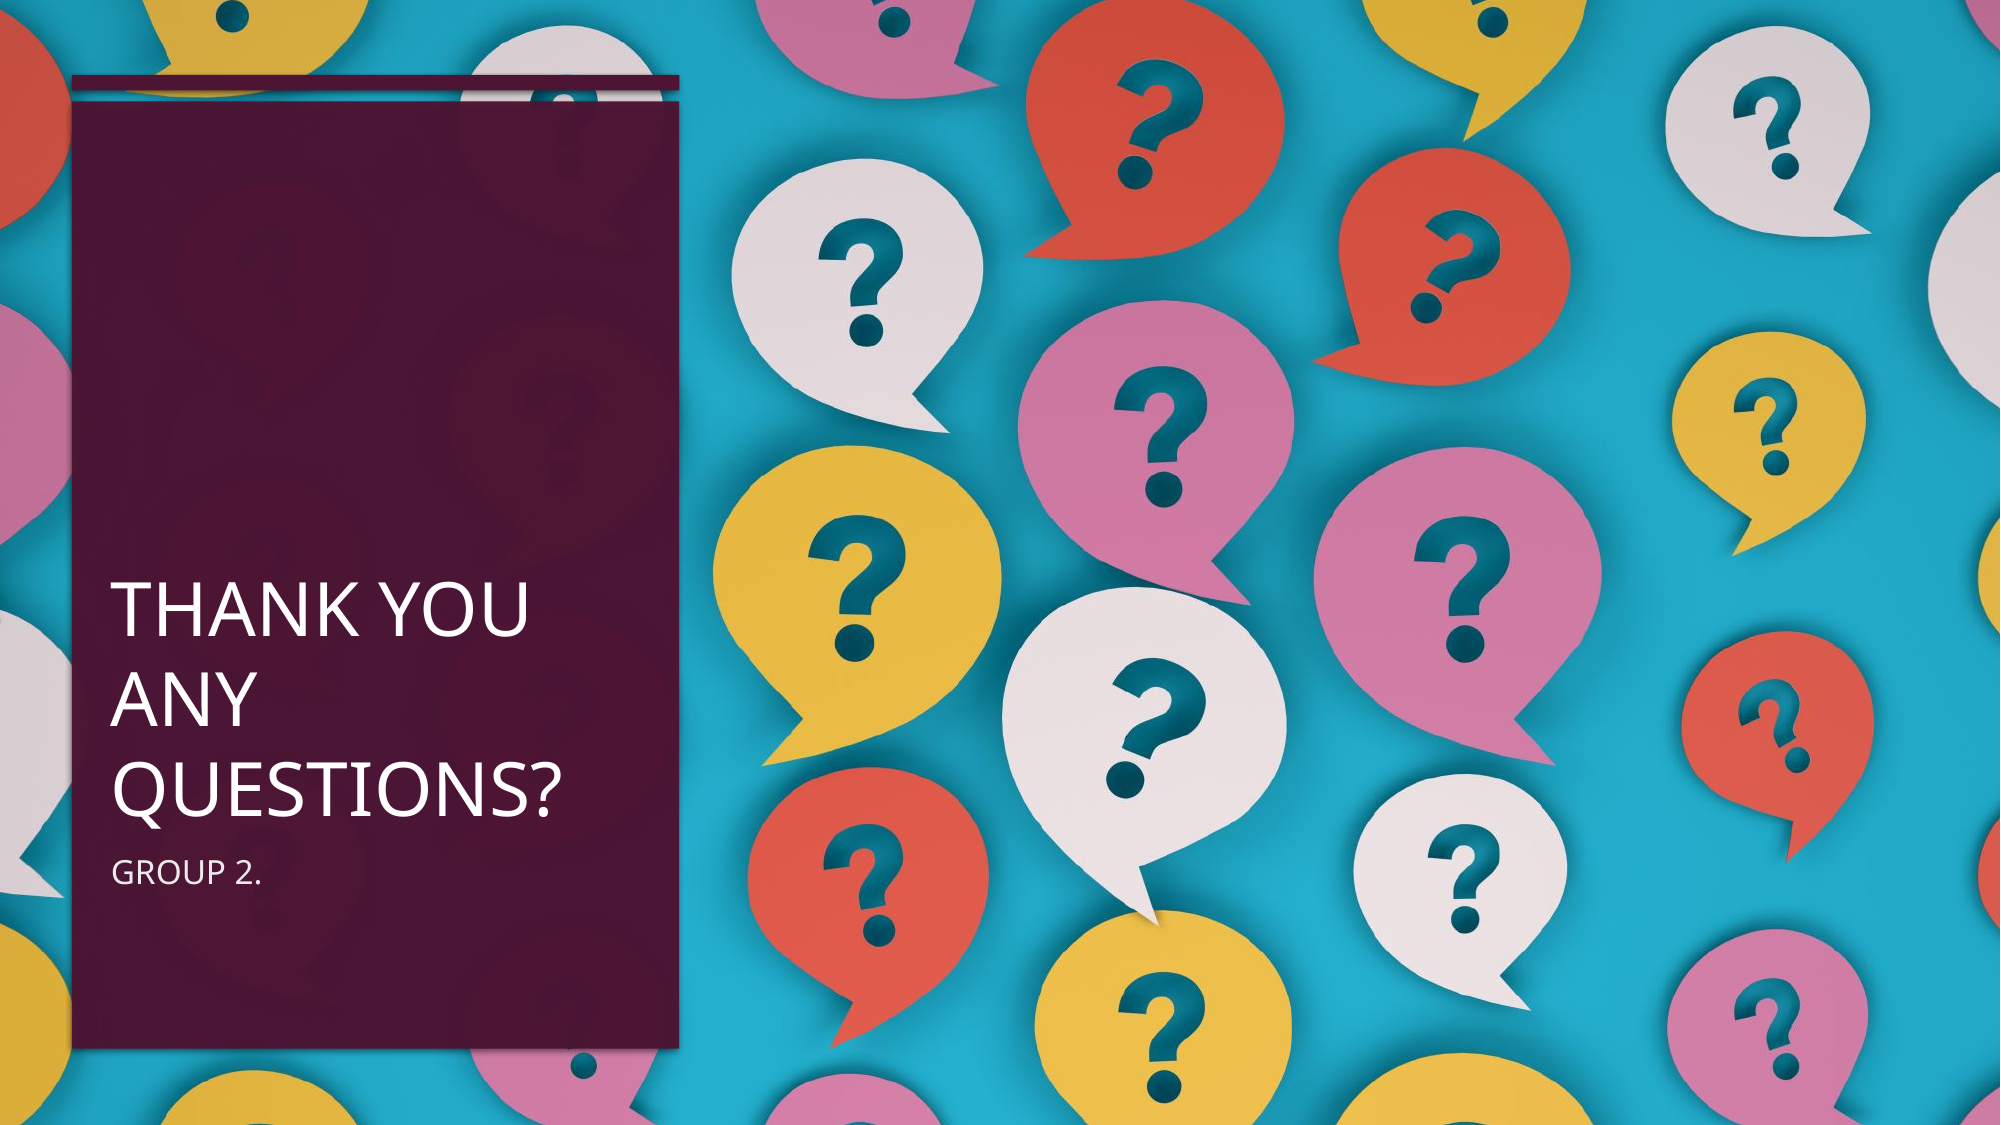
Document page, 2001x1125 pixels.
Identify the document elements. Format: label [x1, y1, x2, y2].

text_box [71, 74, 680, 1049]
picture [0, 0, 2000, 1125]
